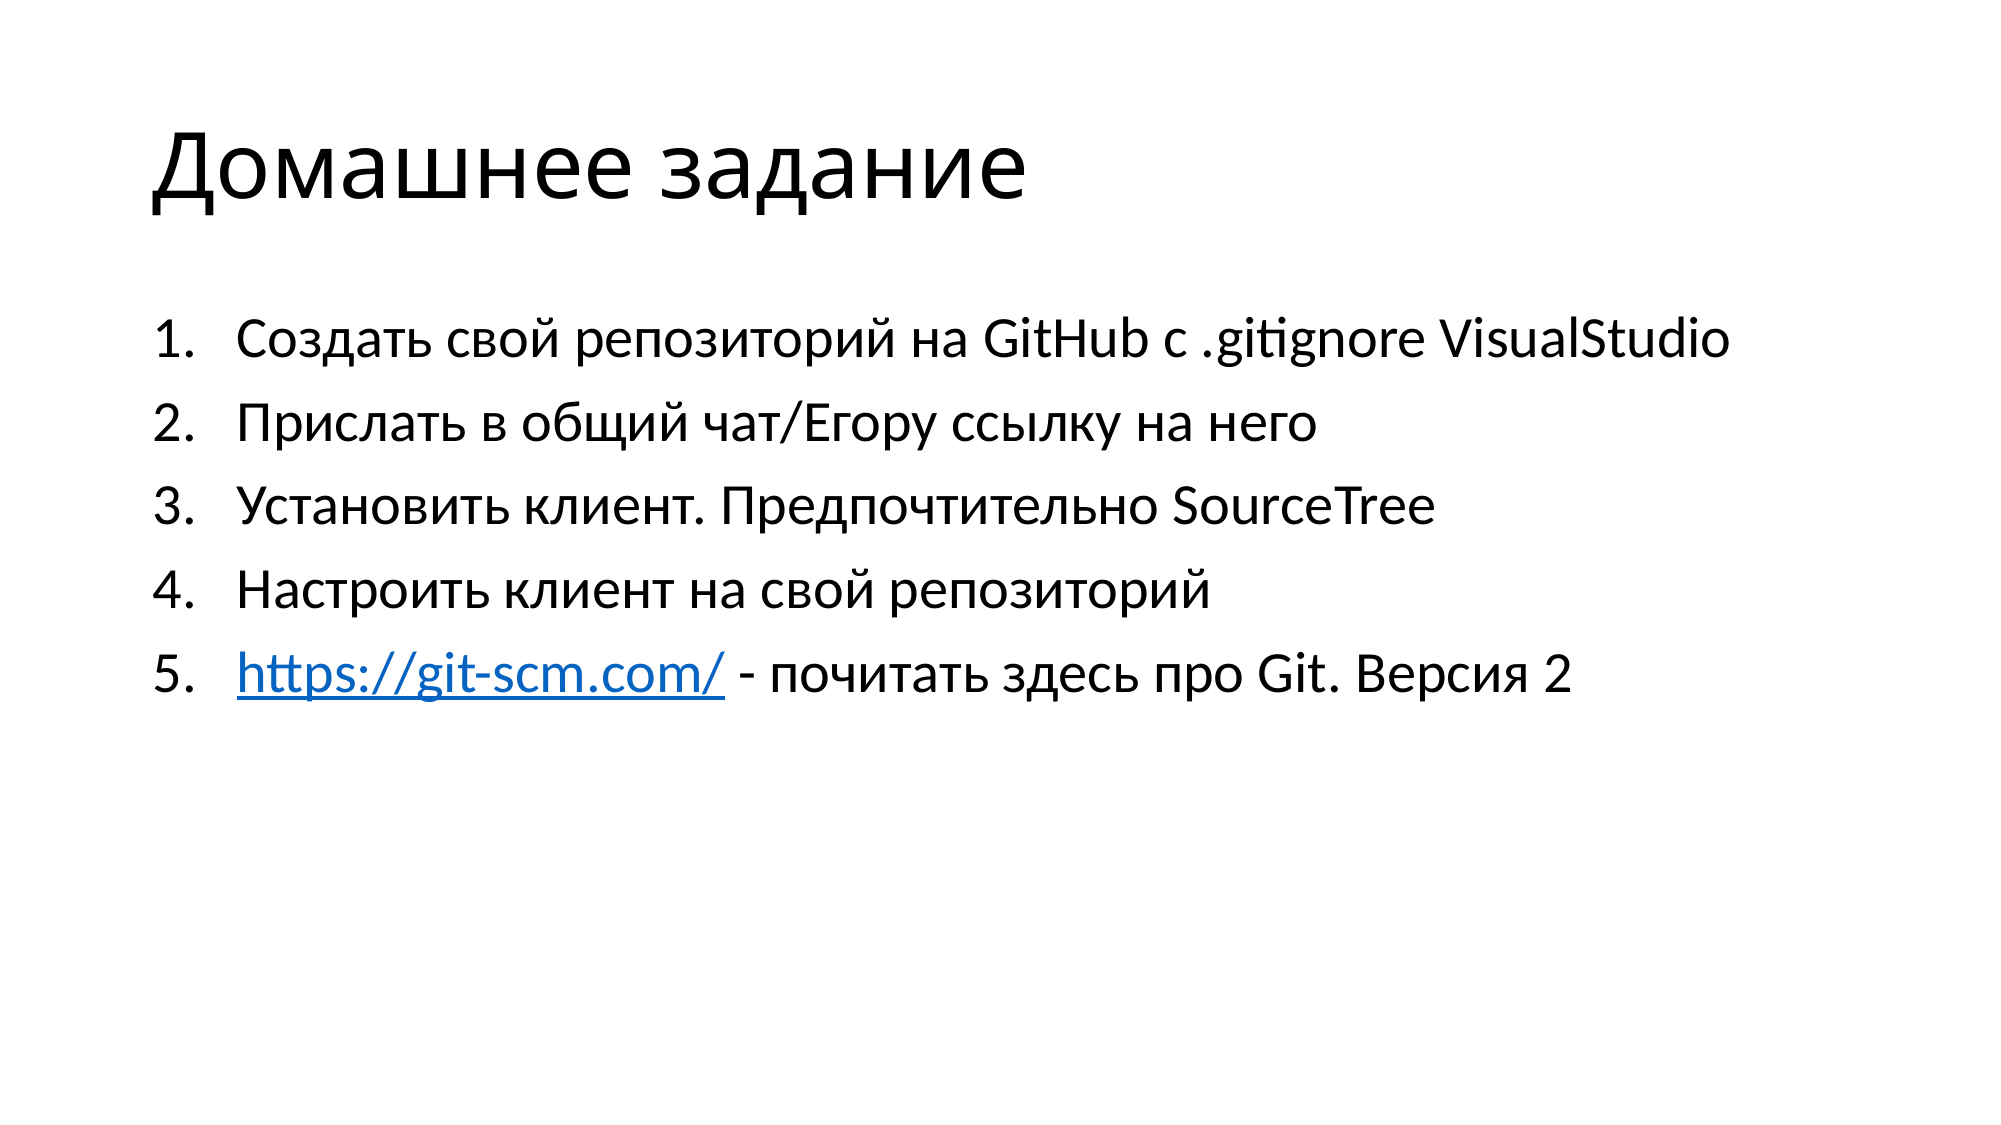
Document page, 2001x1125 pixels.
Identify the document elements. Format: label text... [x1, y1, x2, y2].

list Создать свой репозиторий на GitHub c .gitignore VisualStudio Прислать в общий чат/Егору ссылку на него Установить клиент. Предпочтительно SourceTree Настроить клиент на свой репозиторий https://git-scm.com/ - почитать здесь про Git. Версия 2 [137, 299, 1863, 1014]
title Домашнее задание [137, 59, 1863, 278]
